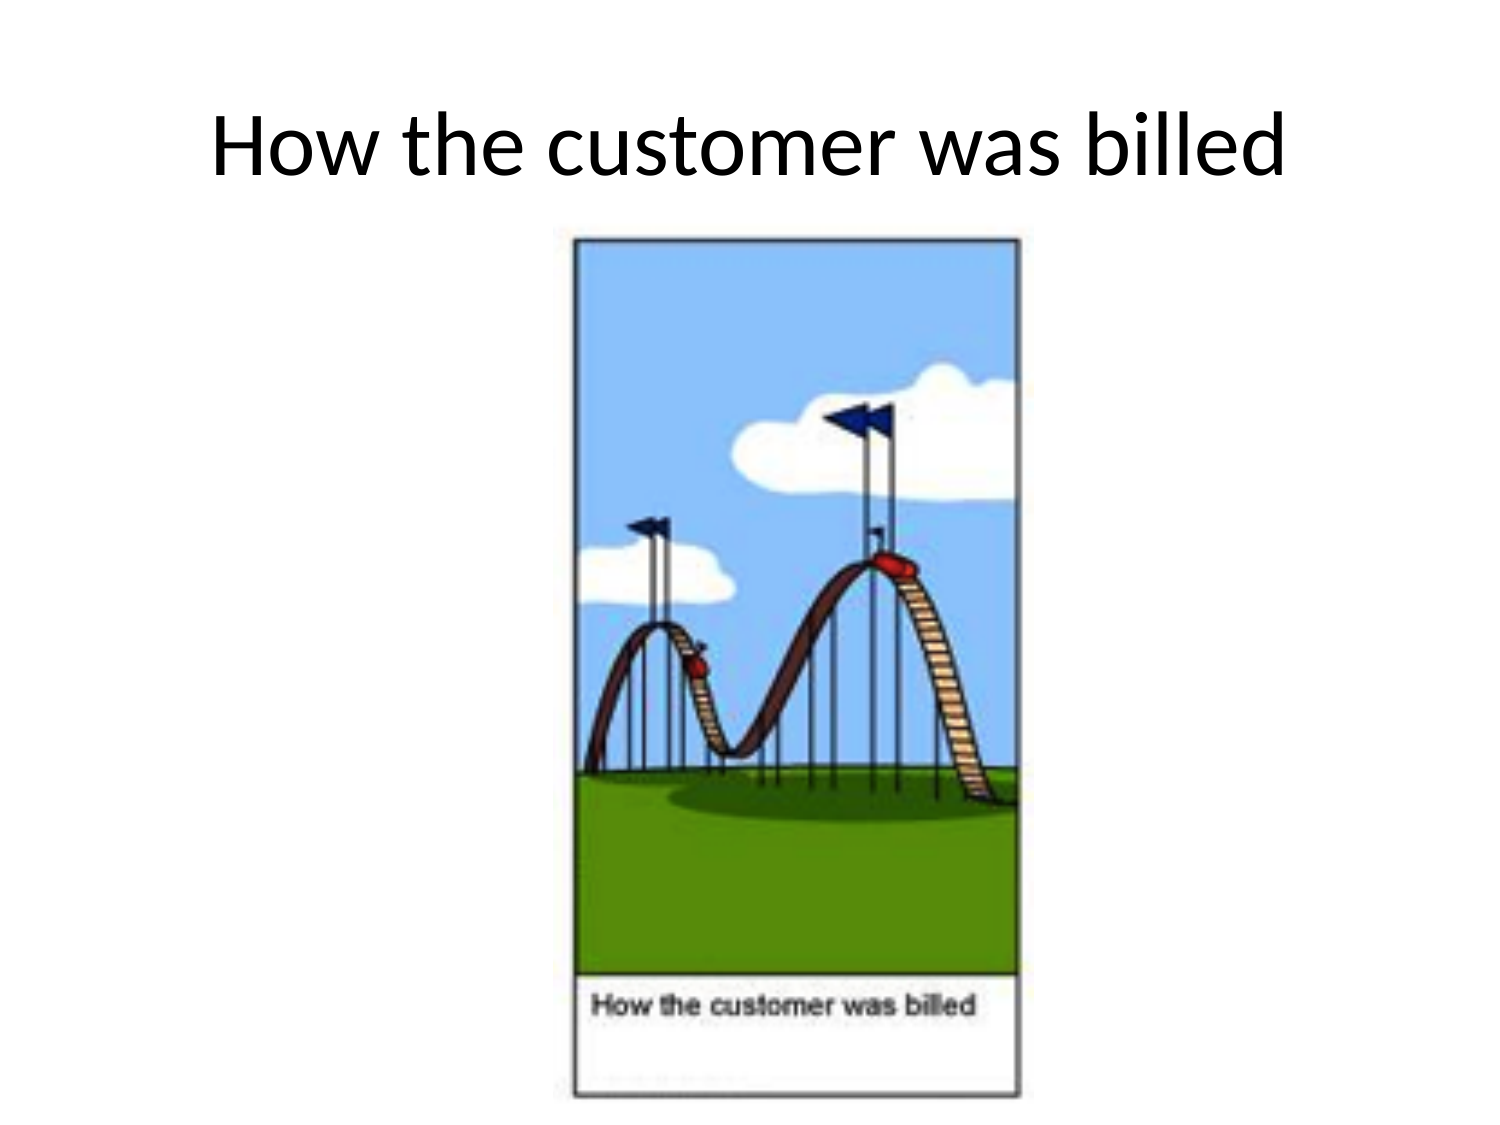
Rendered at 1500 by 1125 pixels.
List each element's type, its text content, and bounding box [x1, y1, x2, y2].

picture [553, 221, 1034, 1125]
title How the customer was billed [75, 45, 1425, 233]
